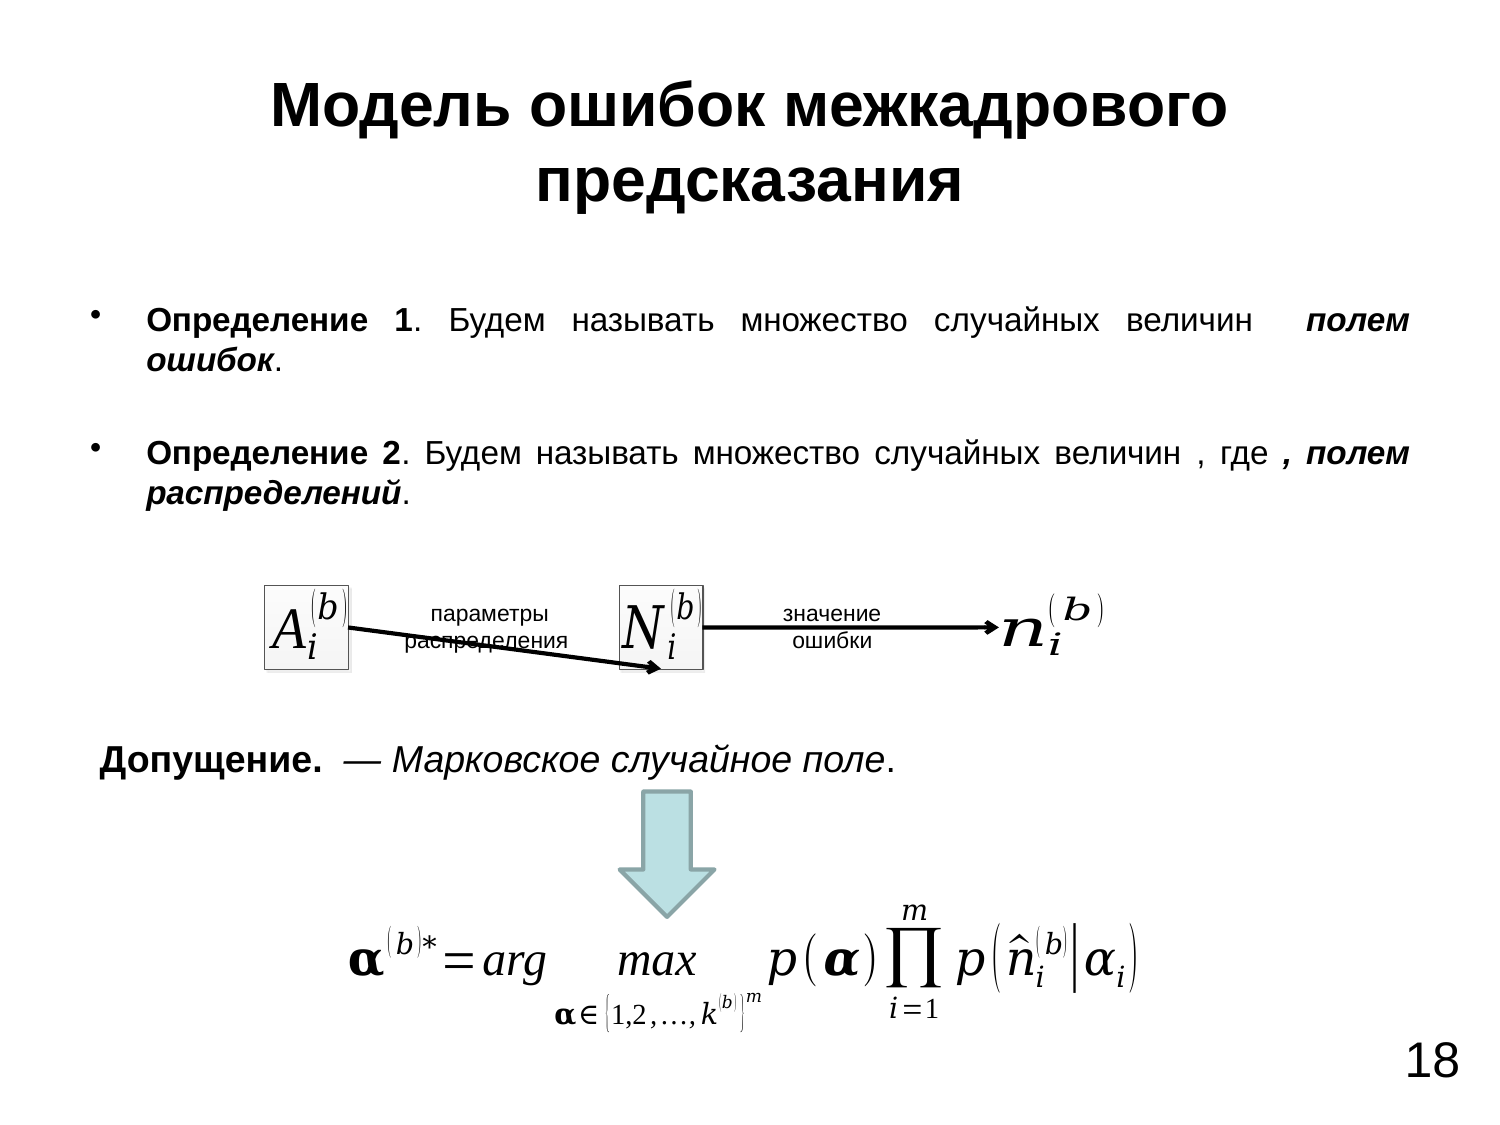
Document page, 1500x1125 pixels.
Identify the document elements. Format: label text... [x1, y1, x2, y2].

text_box параметры распределения [383, 591, 596, 626]
text_box параметры распределения [383, 635, 596, 661]
text_box значение ошибки [725, 591, 939, 626]
text_box значение ошибки [725, 635, 939, 661]
title Модель ошибок межкадрового предсказания [75, 45, 1425, 233]
text_box [617, 789, 717, 919]
slide_number 18 [1124, 1019, 1476, 1098]
